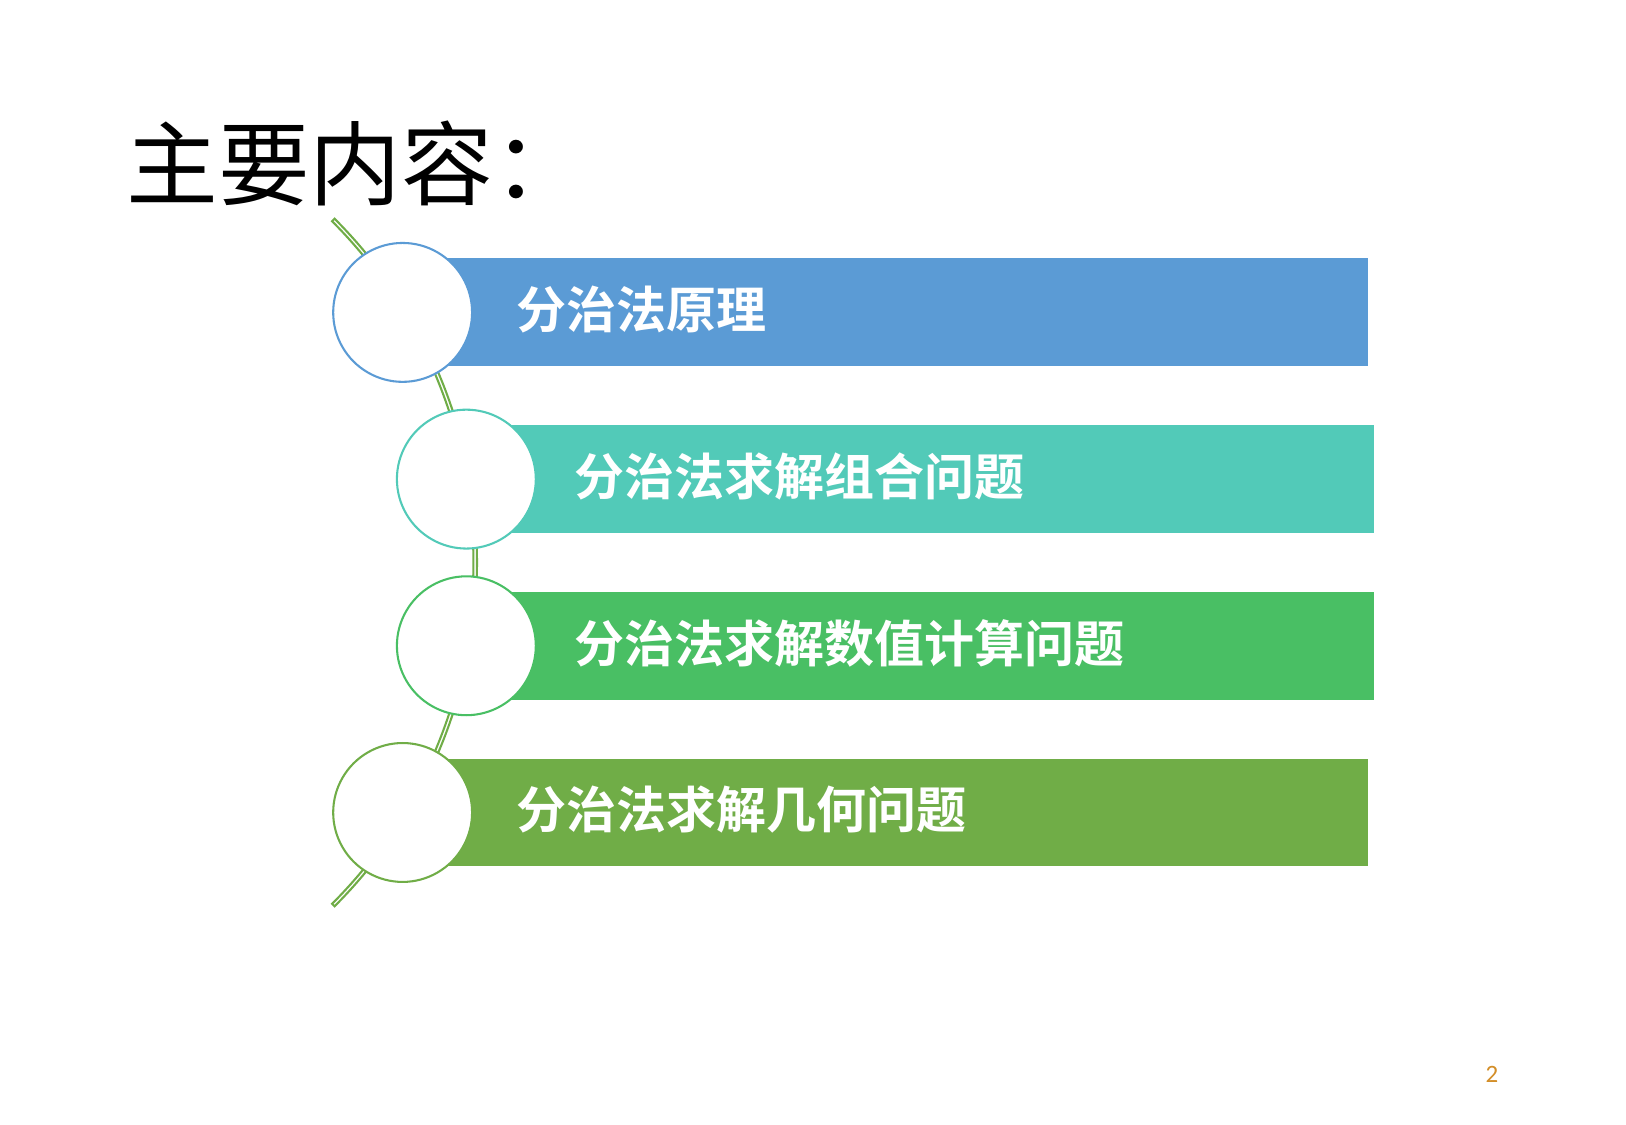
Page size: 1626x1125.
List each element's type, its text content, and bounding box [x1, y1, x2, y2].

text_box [270, 201, 1517, 924]
title 主要内容： [111, 59, 1514, 278]
slide_number 2 [1147, 1042, 1514, 1103]
